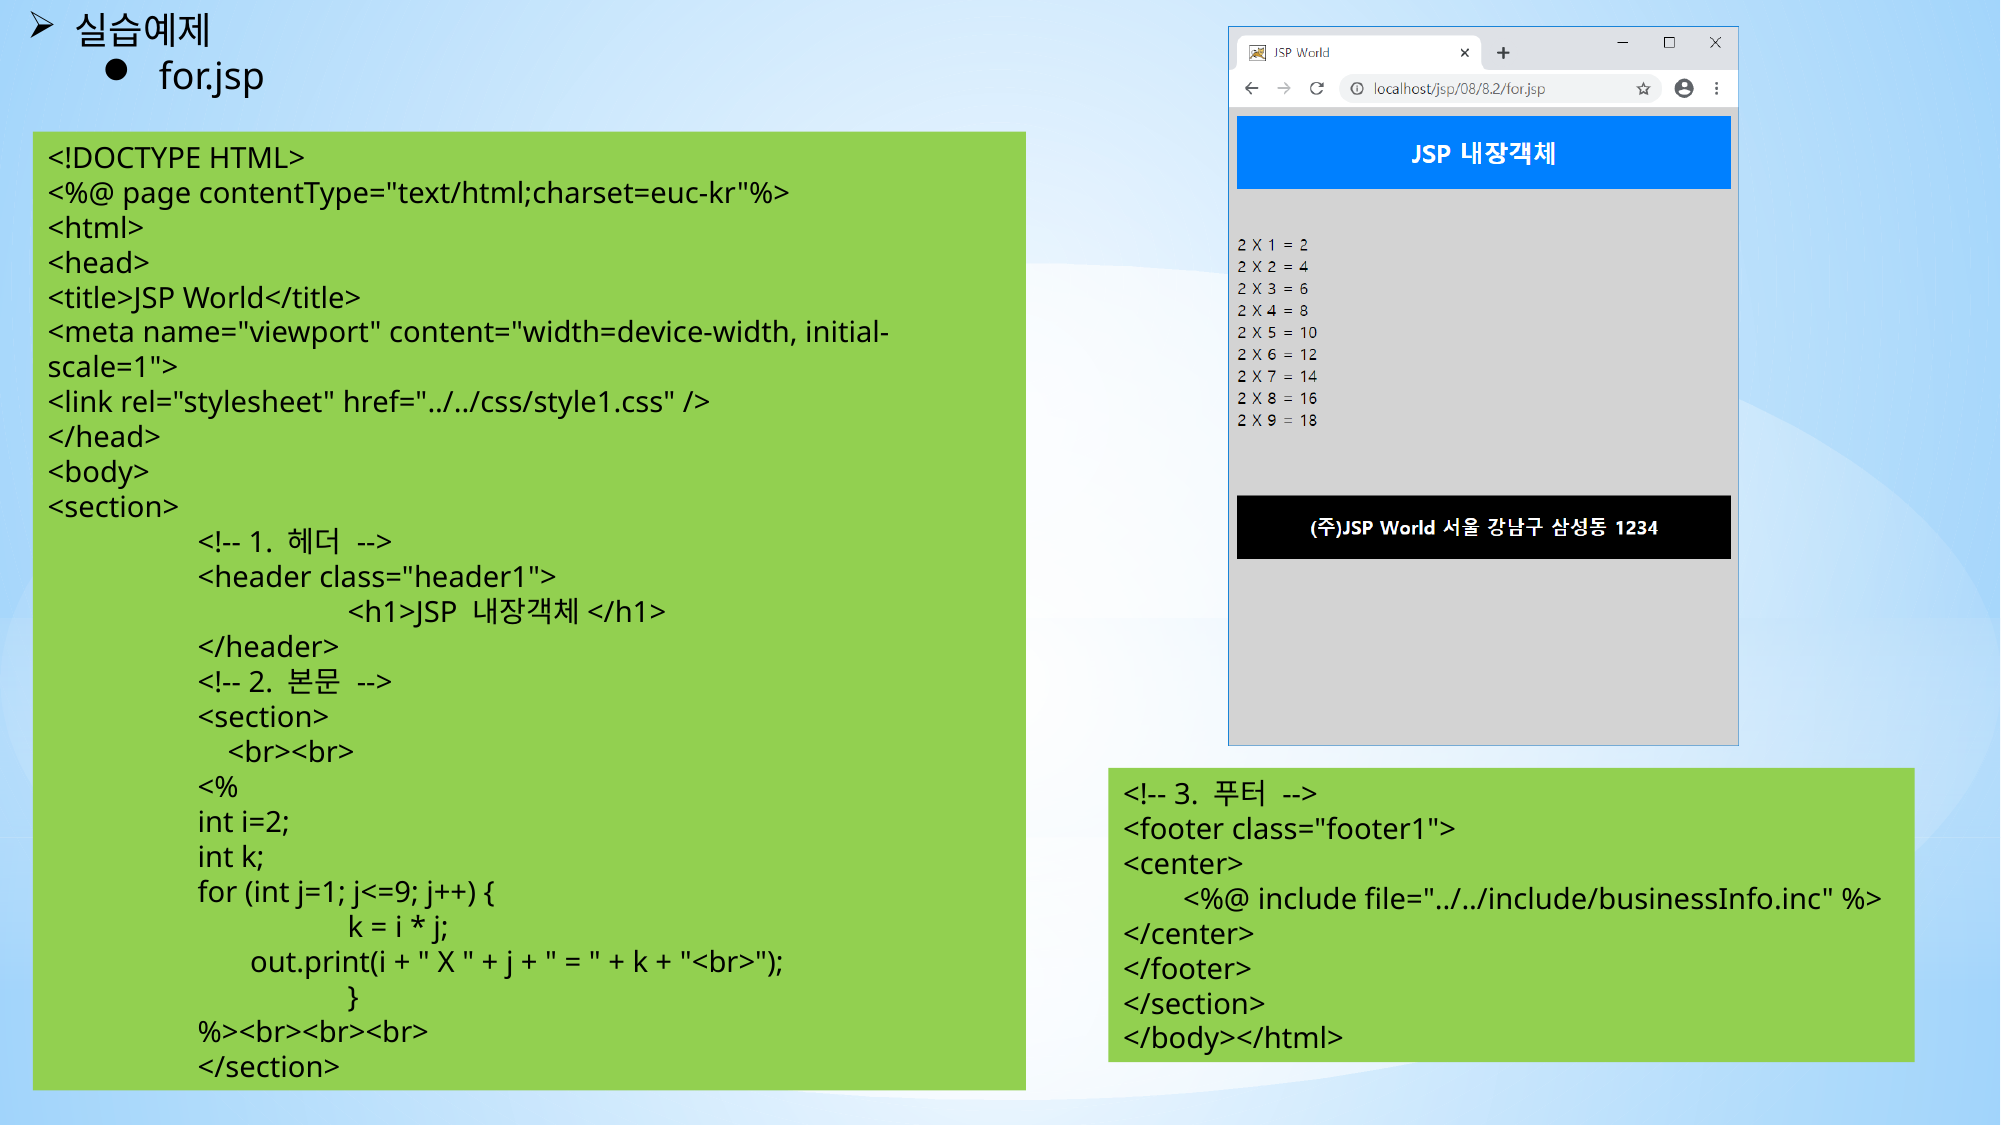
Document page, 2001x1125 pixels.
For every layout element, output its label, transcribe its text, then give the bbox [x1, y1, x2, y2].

text_box <!DOCTYPE HTML> <%@ page contentType="text/html;charset=euc-kr"%> <html> <head> <title>JSP World</title> <meta name="viewport" content="width=device-width, initial-scale=1"> <link rel="stylesheet" href="../../css/style1.css" /> </head> <body> <section> <!-- 1. 헤더 --> <header class="header1"> <h1>JSP 내장객체</h1> </header> <!-- 2. 본문 --> <section> <br><br> <% int i=2; int k; for (int j=1; j<=9; j++) { k = i * j; out.print(i + " X " + j + " = " + k + "<br>"); } %><br><br><br> </section> [32, 131, 1026, 1091]
text_box 실습예제 for.jsp [12, 0, 280, 105]
text_box <!-- 3. 푸터 --> <footer class="footer1"> <center> <%@ include file="../../include/businessInfo.inc" %> </center> </footer> </section> </body></html> [1108, 767, 1915, 1063]
picture [1228, 26, 1739, 746]
